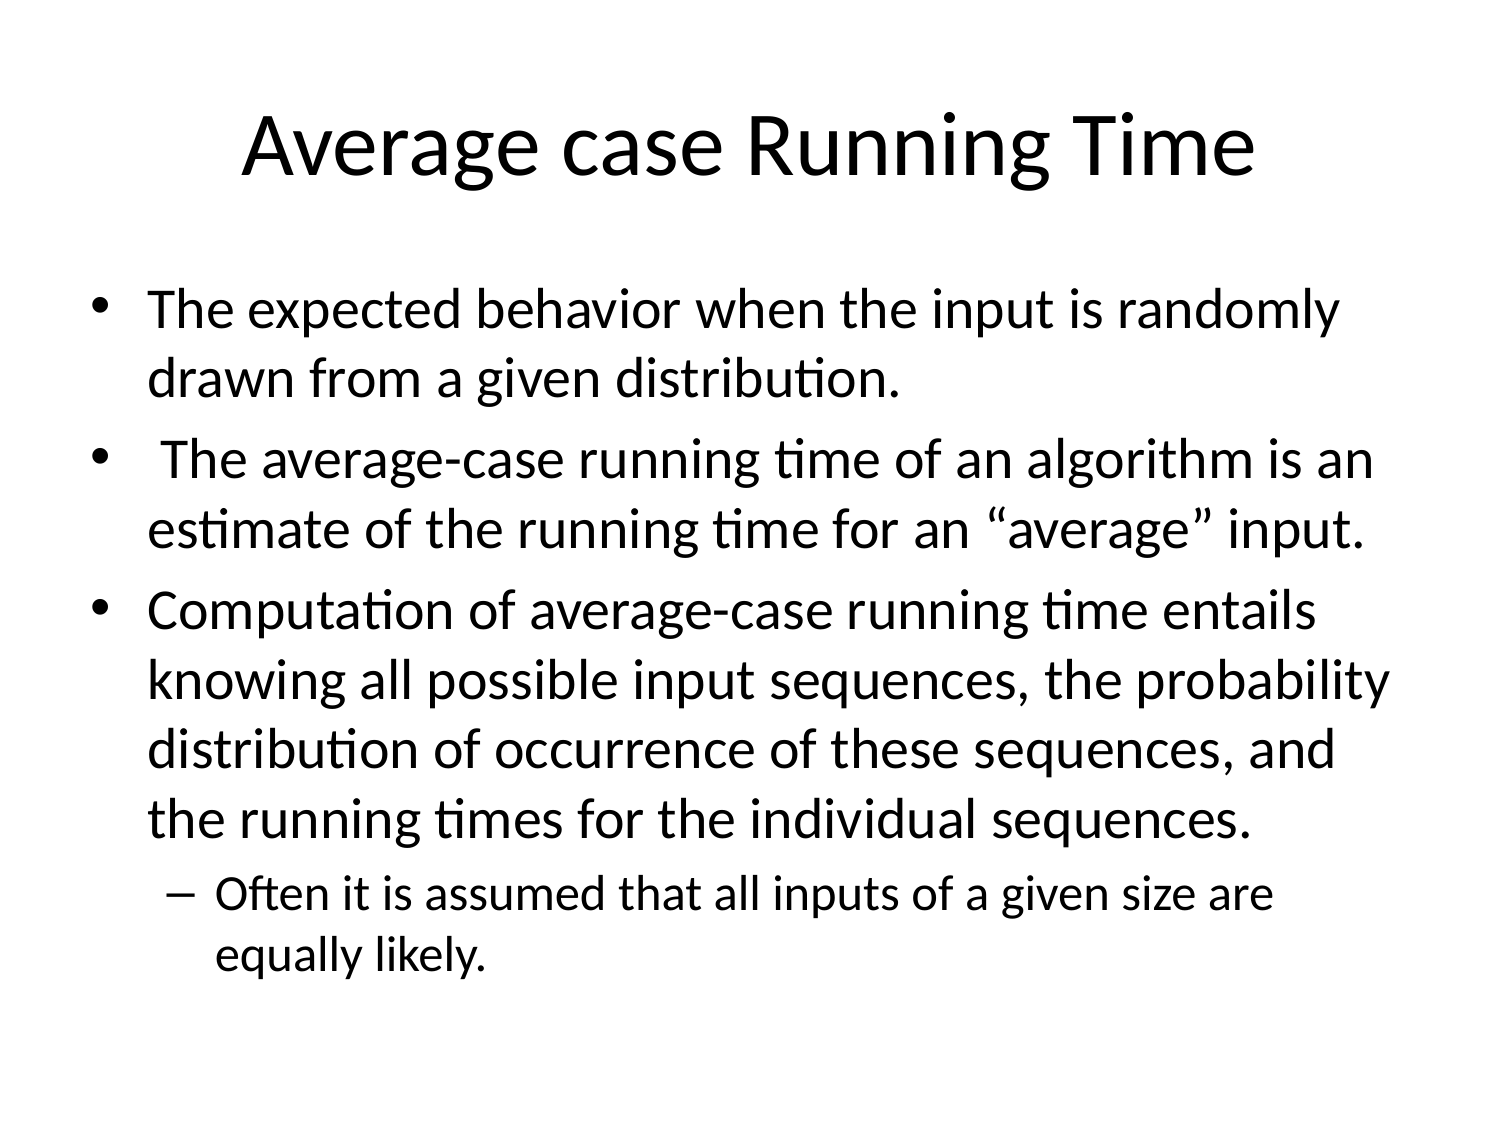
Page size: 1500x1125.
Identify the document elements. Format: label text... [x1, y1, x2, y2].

list The expected behavior when the input is randomly drawn from a given distribution. The average-case running time of an algorithm is an estimate of the running time for an “average” input. Computation of average-case running time entails knowing all possible input sequences, the probability distribution of occurrence of these sequences, and the running times for the individual sequences. Often it is assumed that all inputs of a given size are equally likely. [75, 262, 1425, 1005]
title Average case Running Time [75, 45, 1425, 233]
